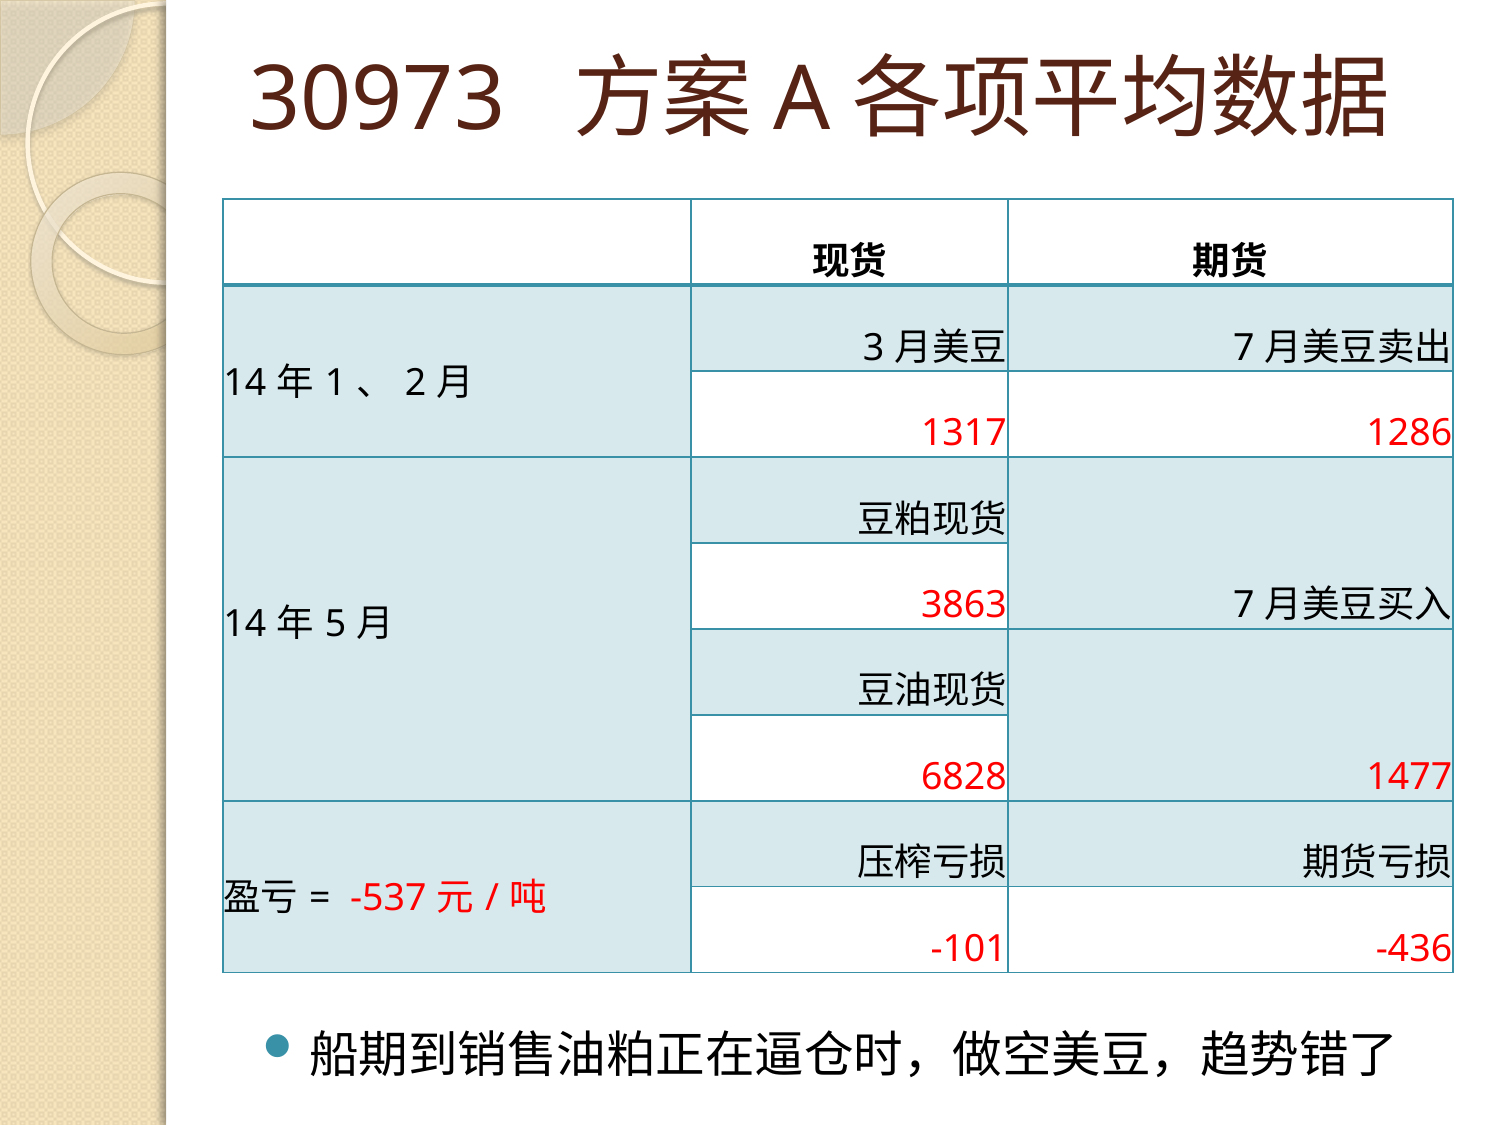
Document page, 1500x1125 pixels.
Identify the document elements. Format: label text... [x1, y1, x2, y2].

table_cell 盈亏= -537元/吨 [224, 802, 690, 972]
list 船期到销售油粕正在逼仓时，做空美豆，趋势错了 [234, 1007, 1442, 1109]
table_cell 3月美豆 [692, 287, 1007, 370]
table_cell 3863 [692, 544, 1007, 628]
table_cell 豆粕现货 [692, 458, 1007, 542]
table_cell 1317 [692, 372, 1007, 456]
table_header 现货 [692, 200, 1007, 283]
table_header [224, 200, 690, 283]
table_cell 期货亏损 [1009, 802, 1452, 886]
table_cell 14年5月 [224, 458, 690, 800]
table_header 期货 [1009, 200, 1452, 283]
table_cell -436 [1009, 887, 1452, 972]
table_cell 1477 [1009, 630, 1452, 800]
title 30973 方案A各项平均数据 [234, 0, 1465, 188]
table_cell 压榨亏损 [692, 802, 1007, 886]
table_cell 6828 [692, 716, 1007, 800]
table_cell 豆油现货 [692, 630, 1007, 714]
table_cell 14年1、2月 [224, 287, 690, 456]
table_cell -101 [692, 887, 1007, 972]
table_cell 1286 [1009, 372, 1452, 456]
table_cell 7月美豆买入 [1009, 458, 1452, 628]
table_cell 7月美豆卖出 [1009, 287, 1452, 370]
